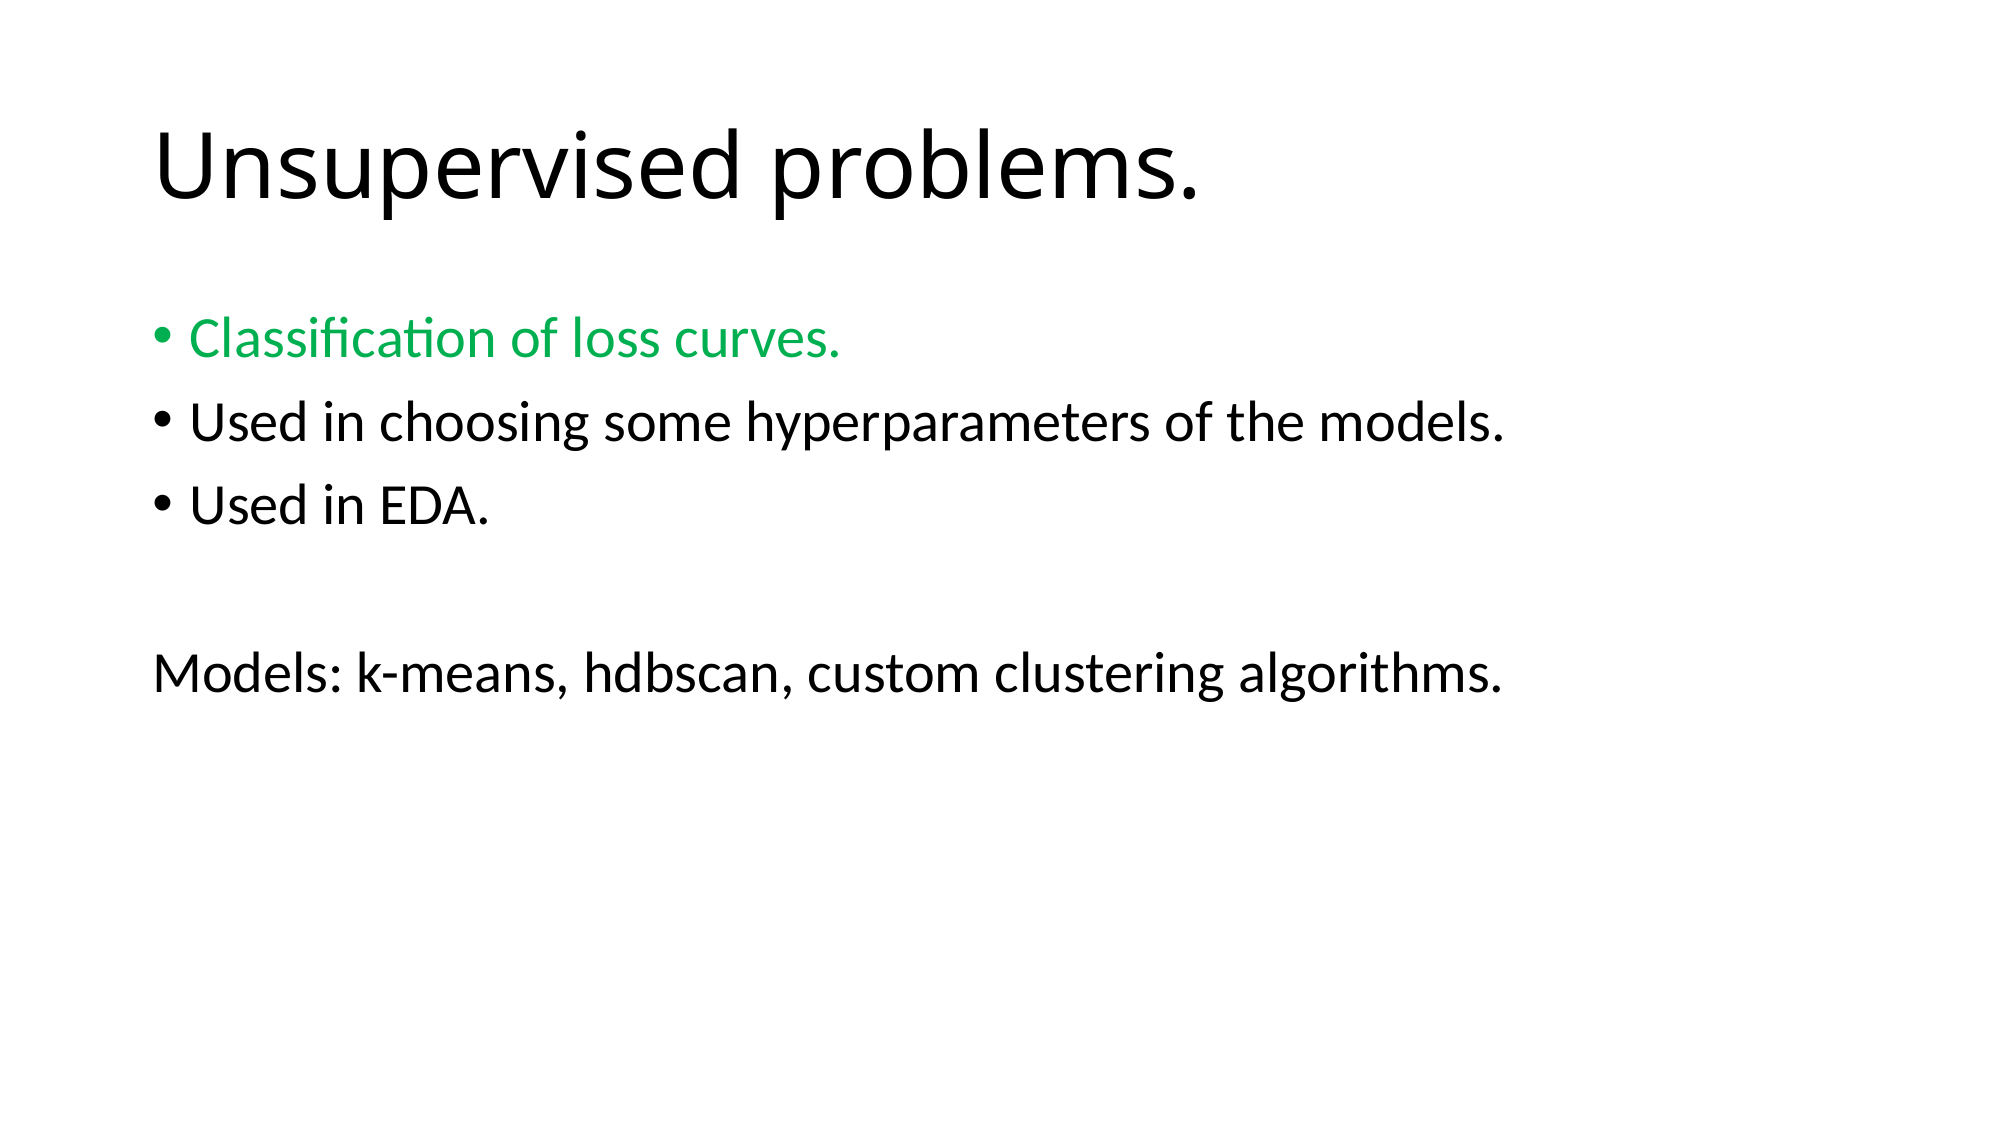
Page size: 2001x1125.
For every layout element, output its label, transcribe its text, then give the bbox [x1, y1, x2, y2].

title Unsupervised problems. [137, 59, 1863, 278]
list Classification of loss curves. Used in choosing some hyperparameters of the models. Used in EDA. Models: k-means, hdbscan, custom clustering algorithms. [137, 299, 1863, 1014]
